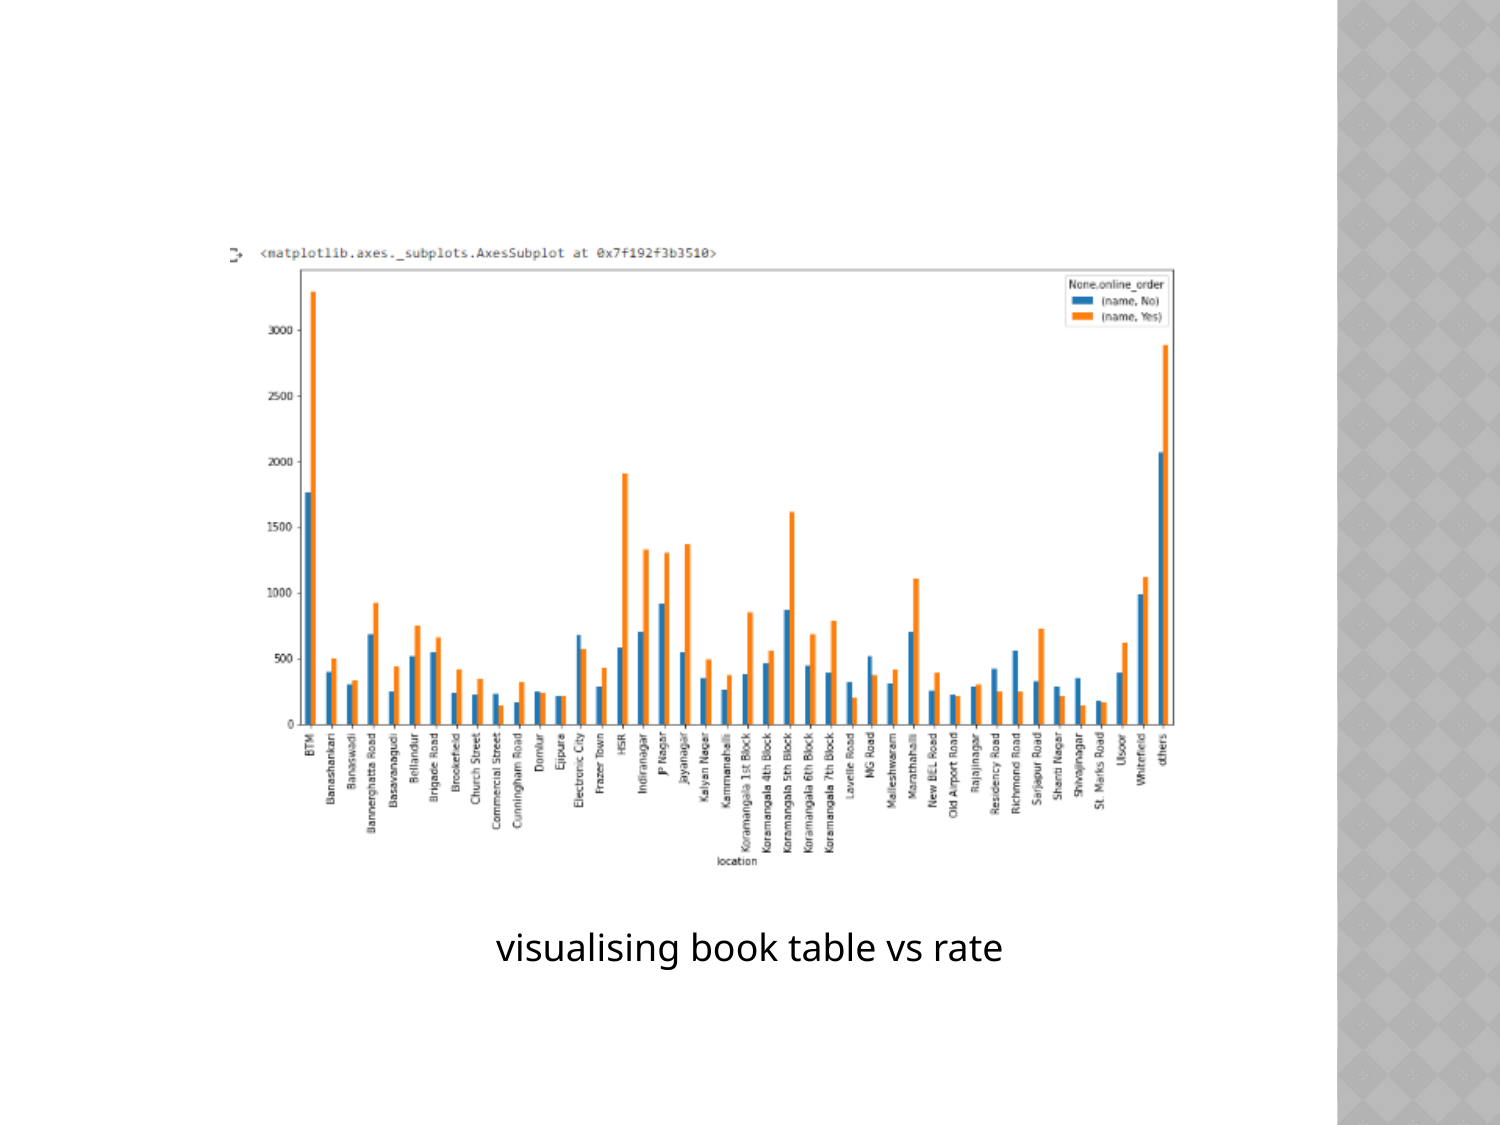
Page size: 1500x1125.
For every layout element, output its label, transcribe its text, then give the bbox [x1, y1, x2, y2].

text_box visualising book table vs rate [481, 916, 1019, 1022]
picture [229, 239, 1234, 903]
